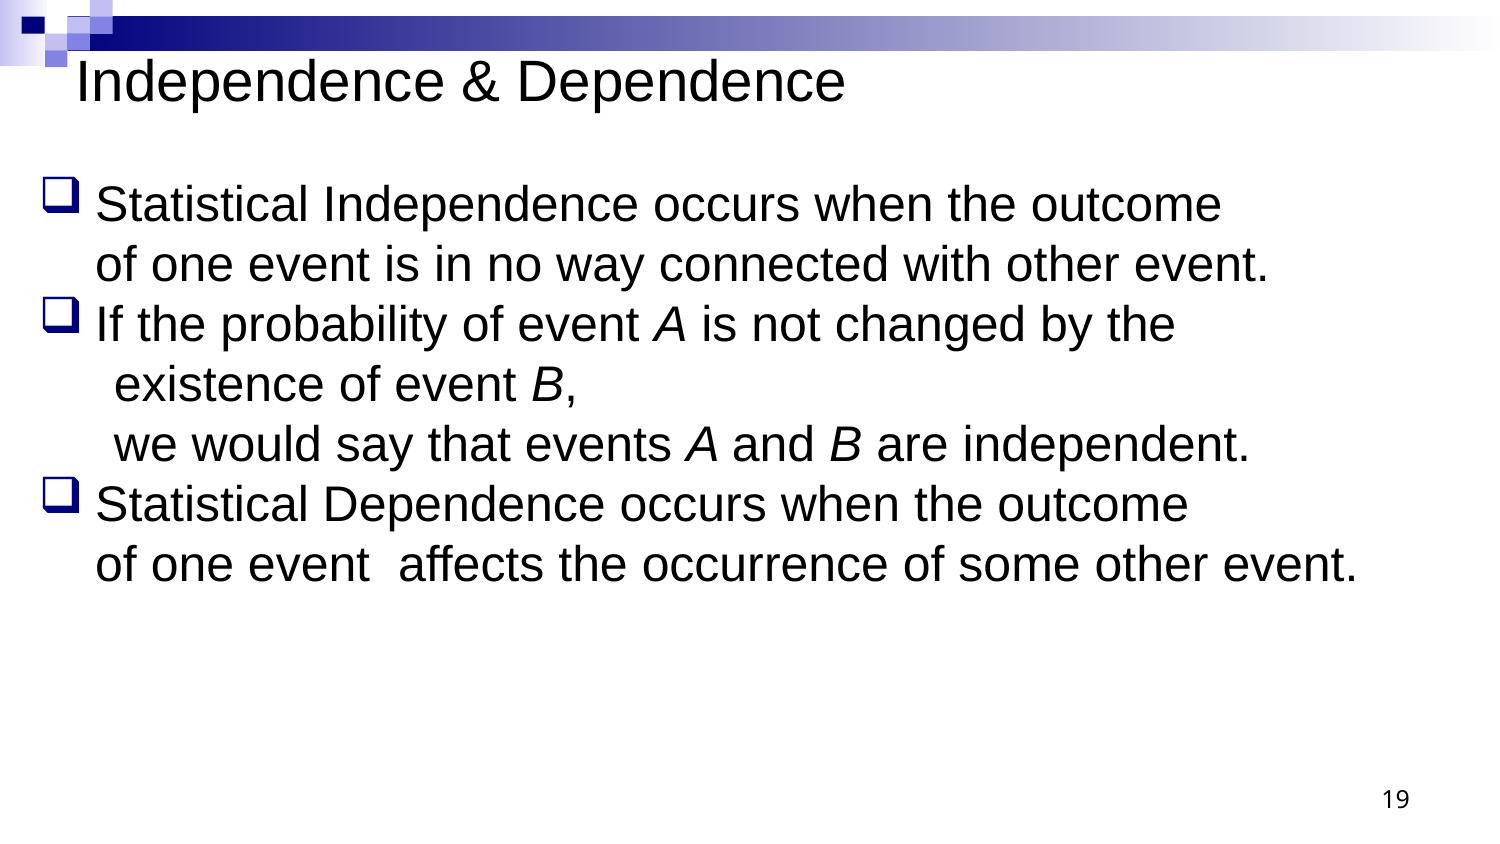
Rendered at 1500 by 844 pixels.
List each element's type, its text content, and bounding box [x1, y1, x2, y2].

slide_number 19 [1074, 768, 1425, 826]
text_box Independence & Dependence [60, 28, 1336, 129]
text_box Statistical Independence occurs when the outcome of one event is in no way connected with other event. If the probability of event A is not changed by the existence of event B, we would say that events A and B are independent. Statistical Dependence occurs when the outcome of one event affects the occurrence of some other event. [24, 164, 1486, 660]
